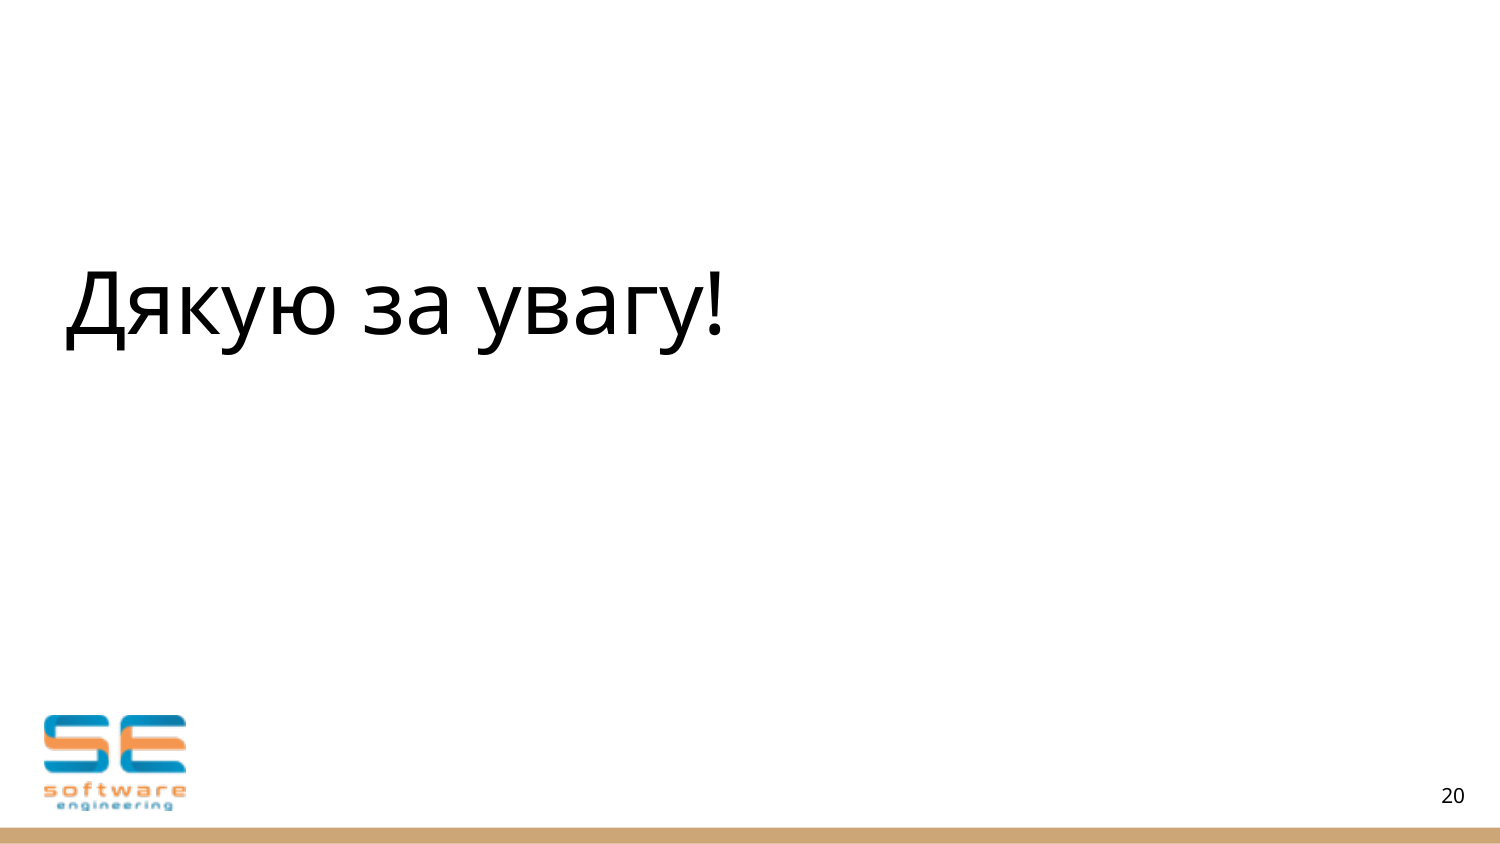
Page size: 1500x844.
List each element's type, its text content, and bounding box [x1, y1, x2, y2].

picture [43, 714, 186, 811]
title Дякую за увагу! [51, 230, 1449, 367]
slide_number 20 [1389, 764, 1480, 830]
